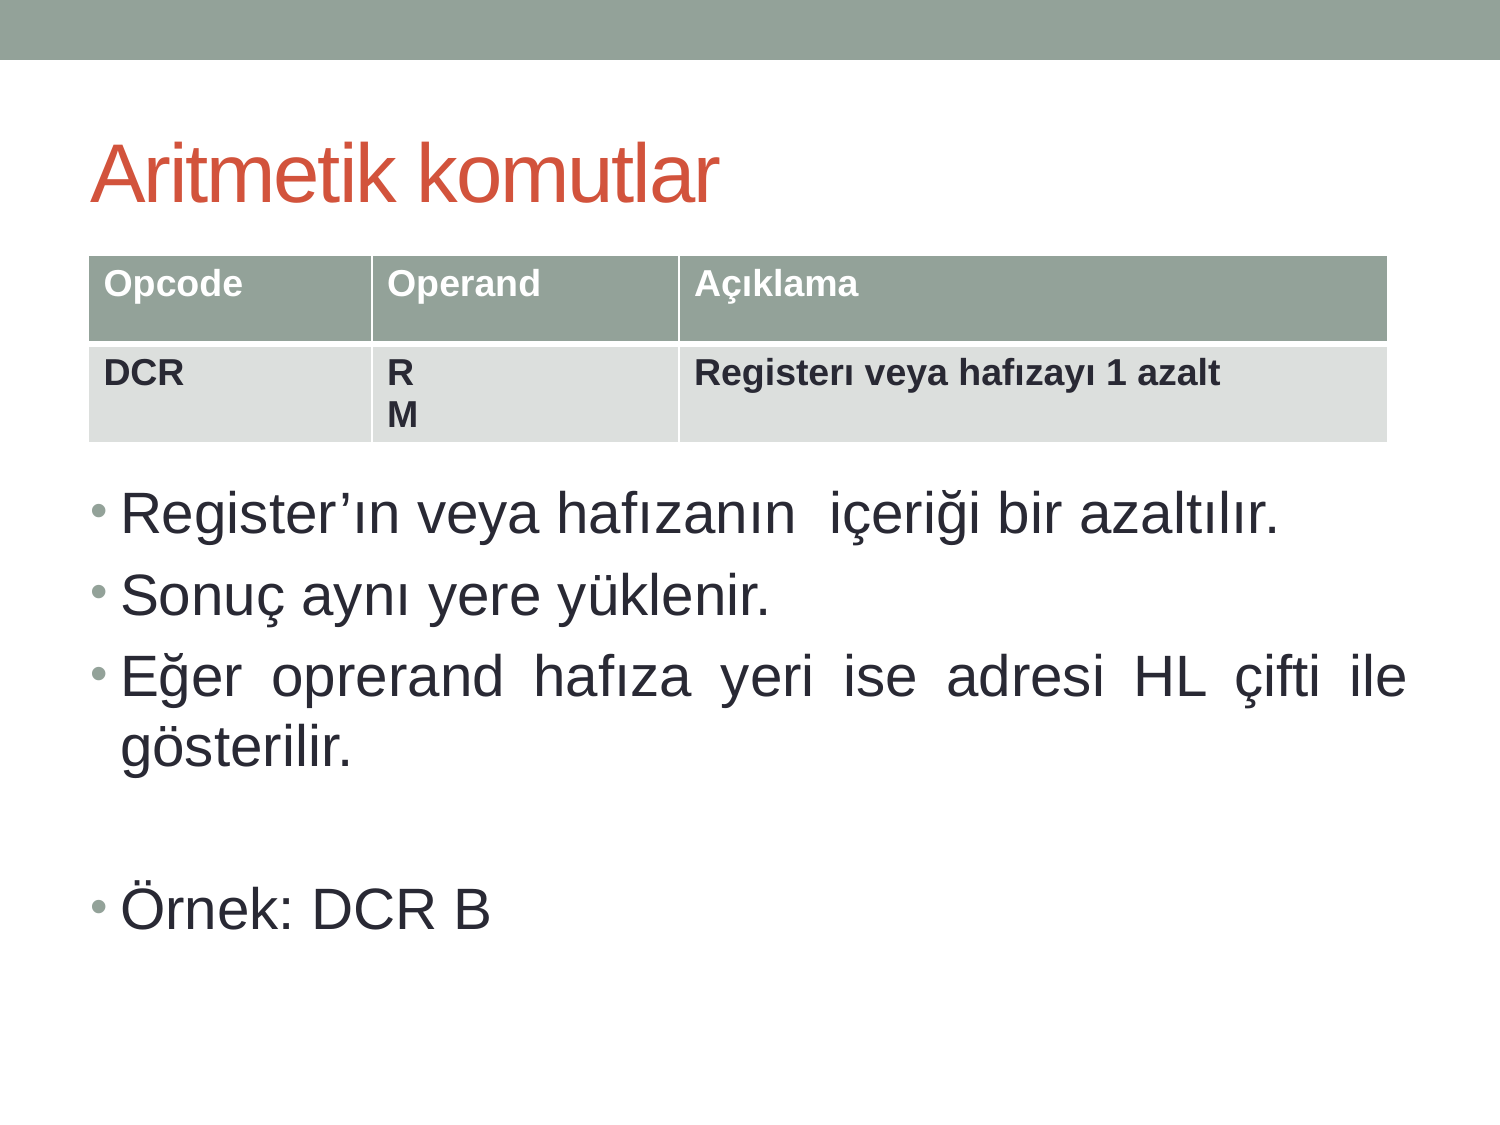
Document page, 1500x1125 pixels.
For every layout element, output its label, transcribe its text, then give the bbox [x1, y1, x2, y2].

table_cell Registerı veya hafızayı 1 azalt [680, 347, 1387, 442]
table_header Operand [373, 256, 678, 341]
list Register’ın veya hafızanın içeriği bir azaltılır. Sonuç aynı yere yüklenir. Eğer oprerand hafıza yeri ise adresi HL çifti ile gösterilir. Örnek: DCR B [75, 468, 1425, 1063]
table_header Opcode [89, 256, 371, 341]
table_cell DCR [89, 347, 371, 442]
table_header Açıklama [680, 256, 1387, 341]
title Aritmetik komutlar [75, 87, 1425, 250]
table_cell R M [373, 347, 678, 442]
